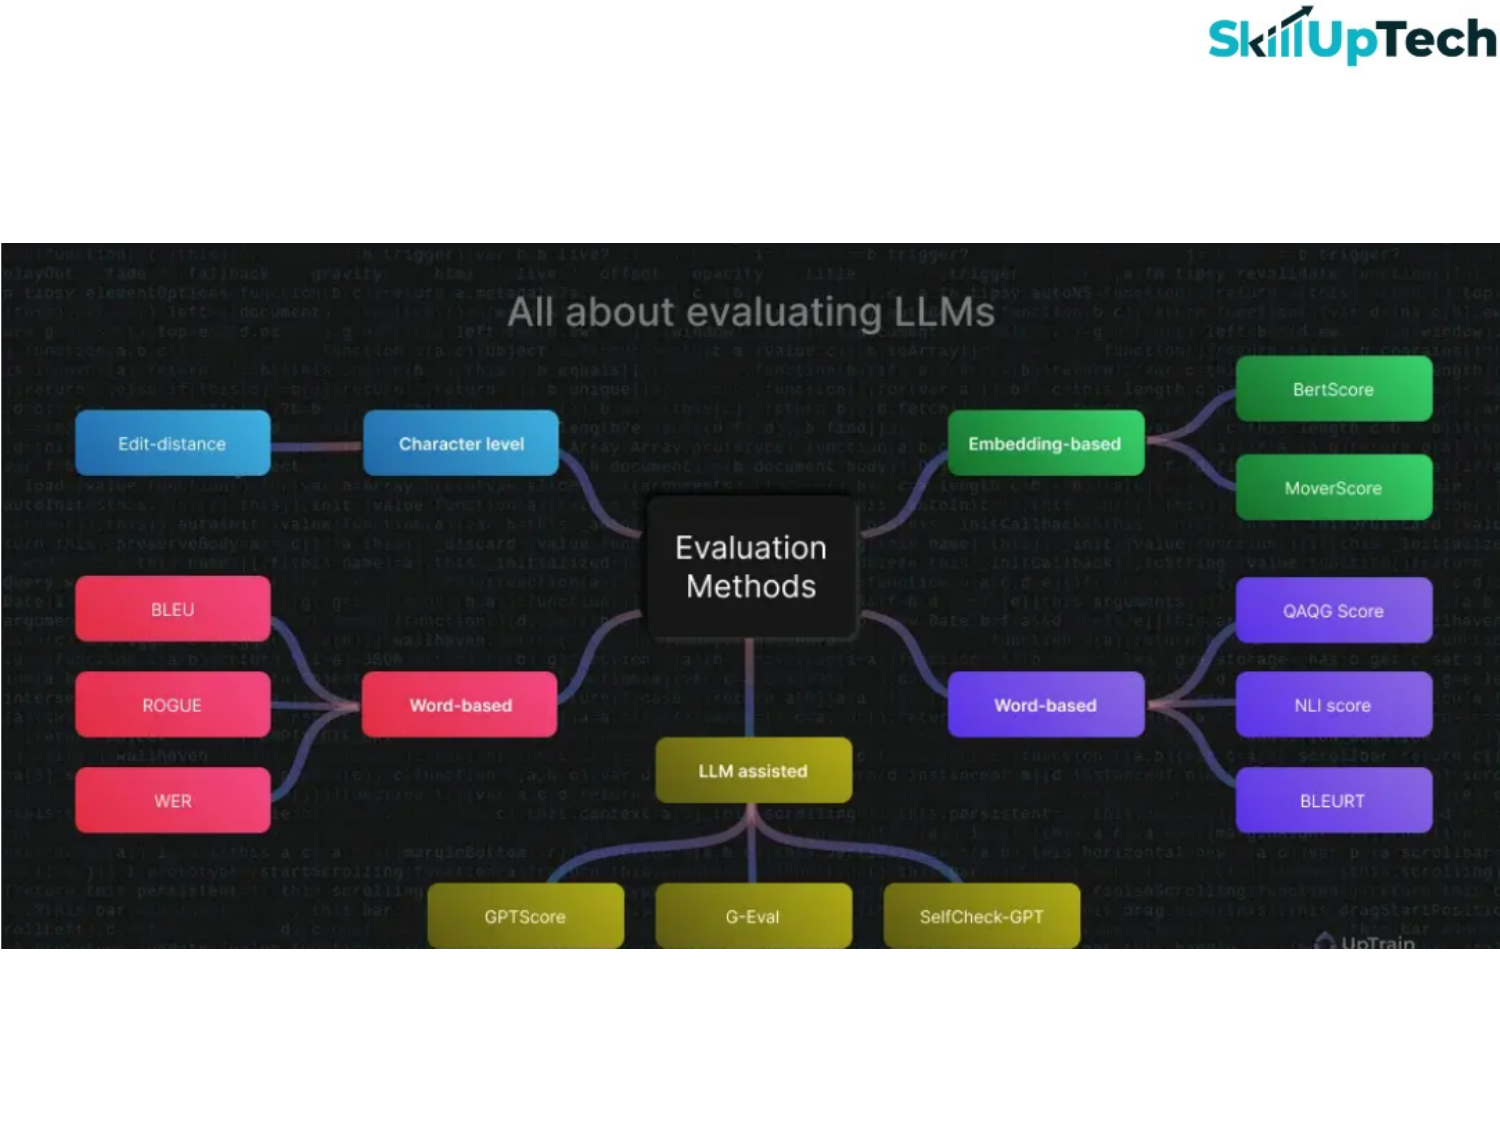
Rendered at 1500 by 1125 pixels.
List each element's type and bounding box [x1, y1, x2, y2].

picture [0, 243, 1500, 949]
picture [1198, 0, 1500, 74]
